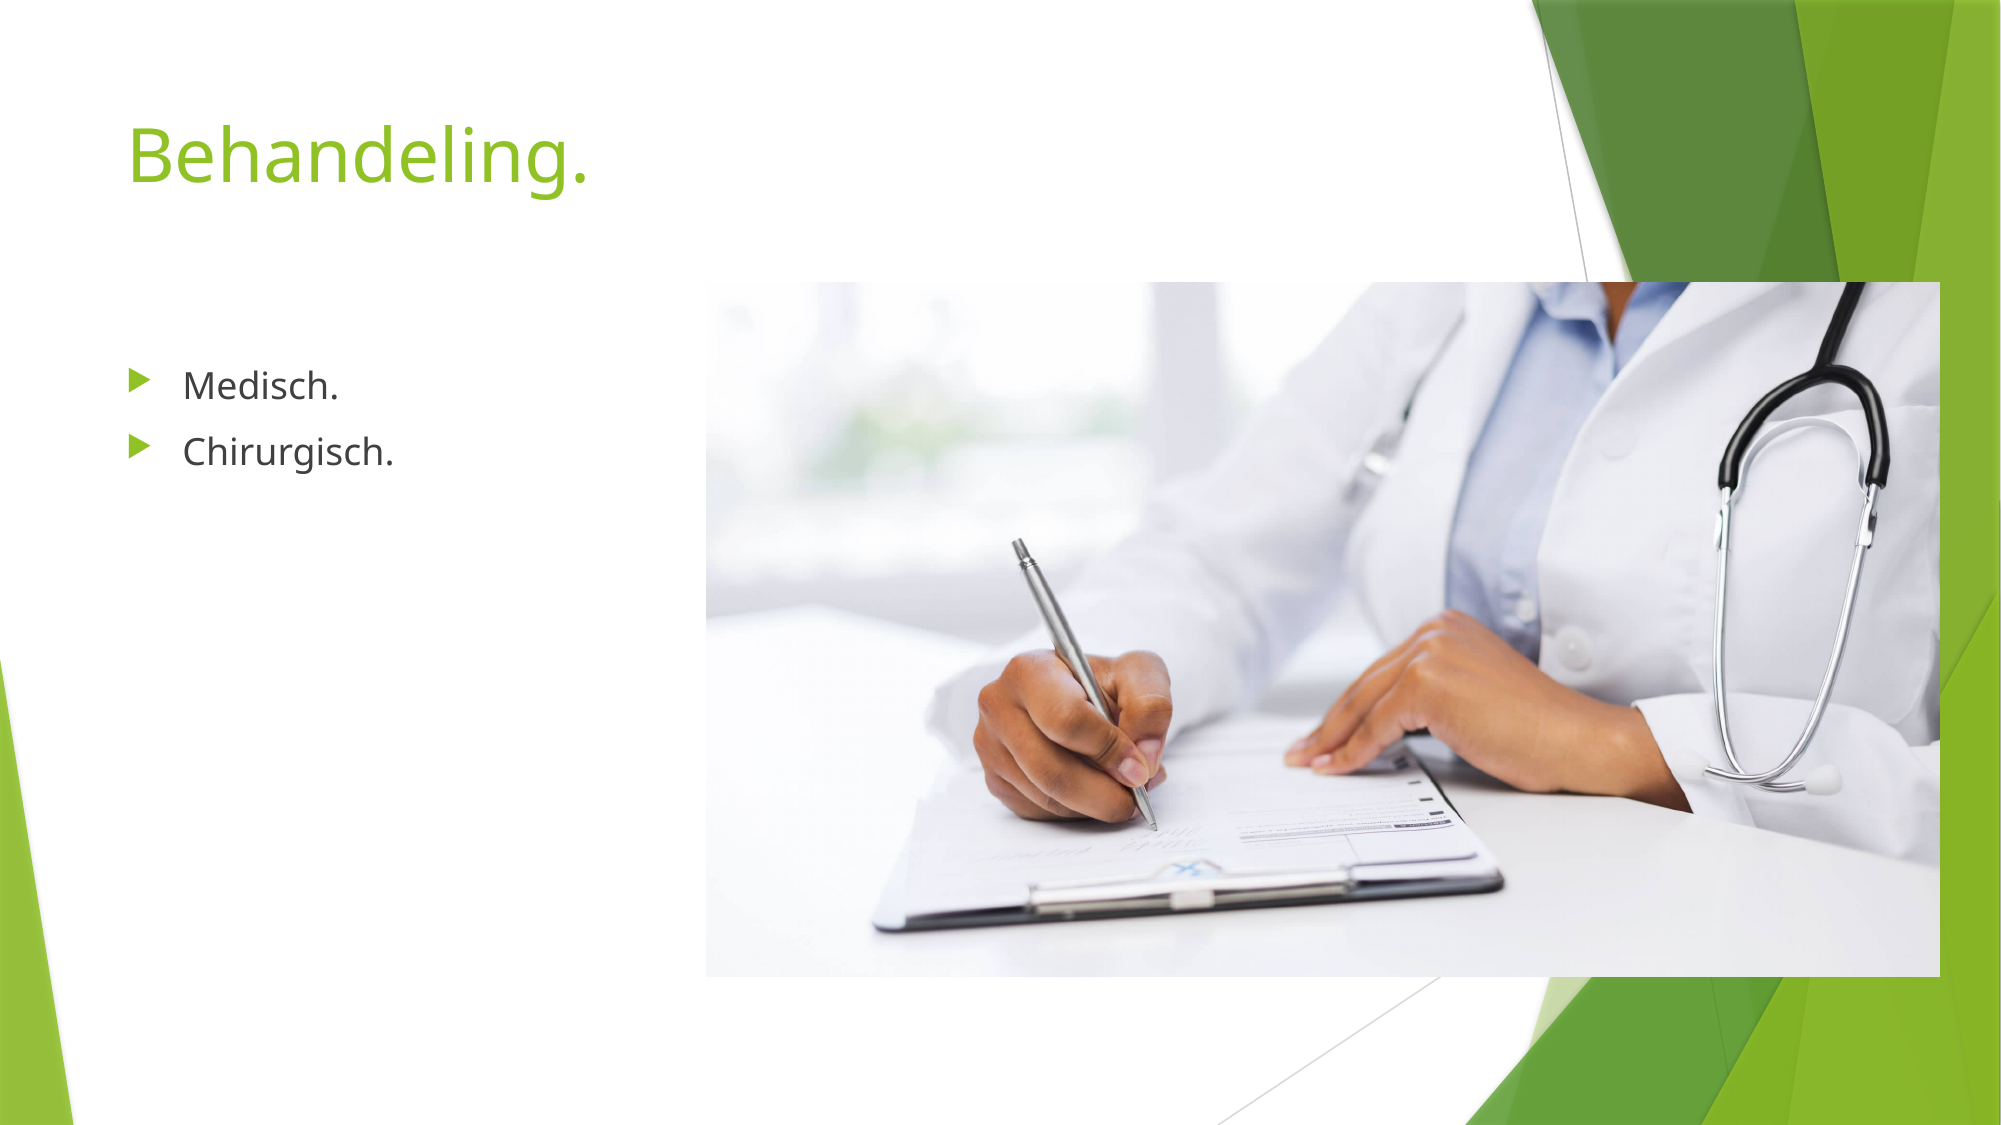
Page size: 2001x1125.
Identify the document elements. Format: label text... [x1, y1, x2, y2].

picture [706, 282, 1940, 977]
list Medisch. Chirurgisch. [111, 354, 1522, 992]
title Behandeling. [111, 99, 1522, 317]
